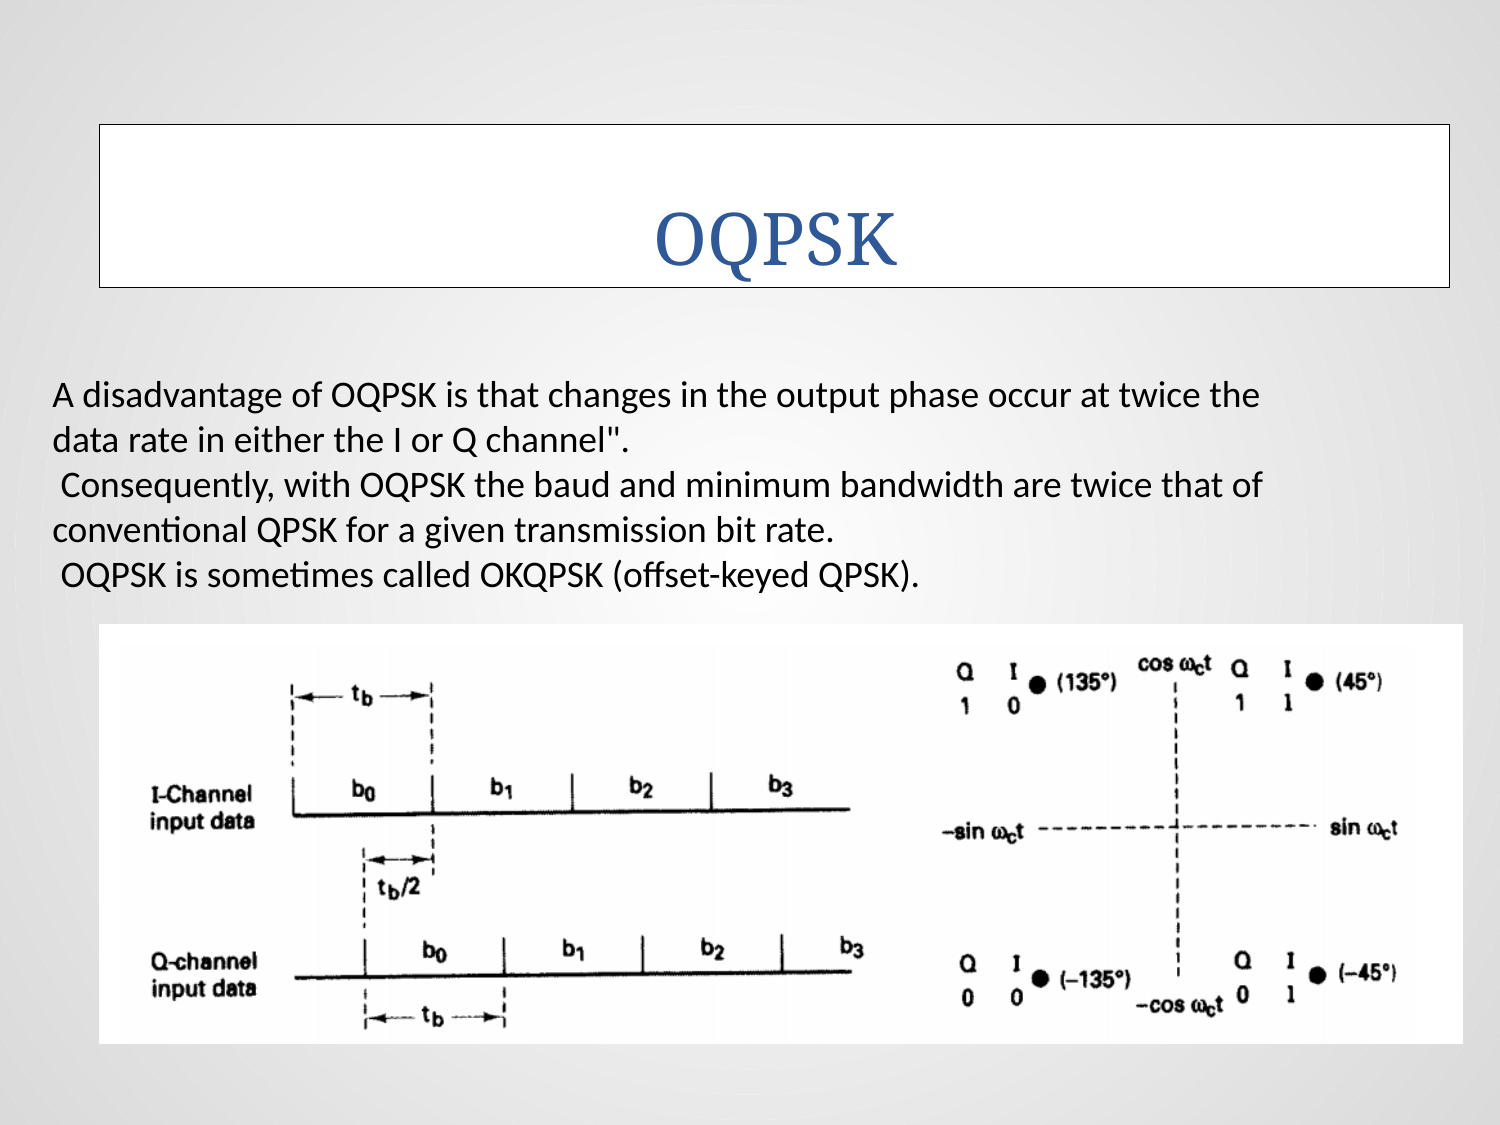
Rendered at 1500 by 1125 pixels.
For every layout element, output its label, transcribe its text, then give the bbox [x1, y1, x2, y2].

text_box OQPSK [99, 124, 1450, 288]
text_box A disadvantage of OQPSK is that changes in the output phase occur at twice the data rate in either the I or Q channel". Consequently, with OQPSK the baud and minimum bandwidth are twice that of conventional QPSK for a given transmission bit rate. OQPSK is sometimes called OKQPSK (offset-keyed QPSK). [37, 362, 1300, 603]
picture [99, 624, 1463, 1044]
